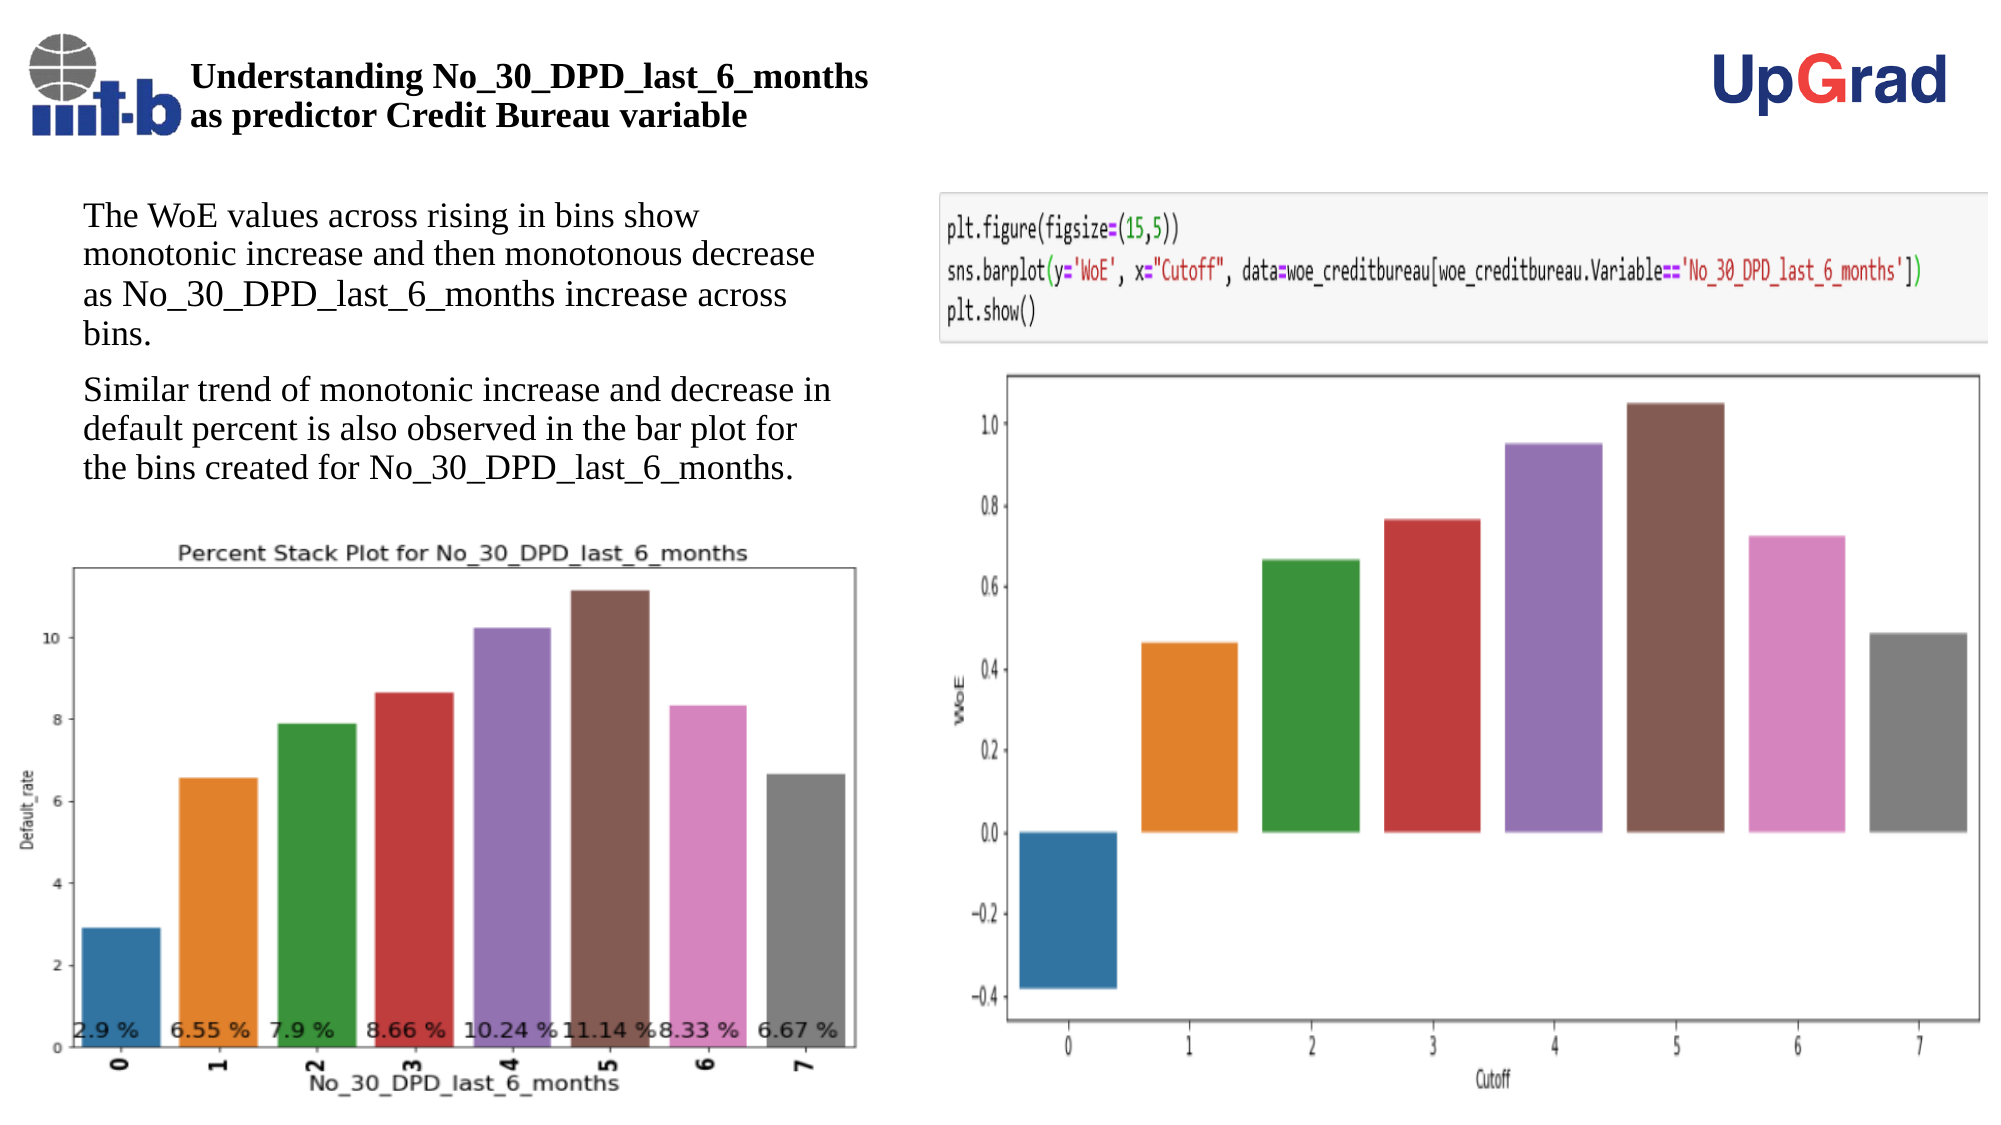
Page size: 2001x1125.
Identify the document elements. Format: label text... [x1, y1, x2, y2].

picture [0, 29, 208, 163]
picture [936, 192, 1988, 1110]
picture [1825, 53, 1952, 116]
title Understanding No_30_DPD_last_6_months as predictor Credit Bureau variable [175, 48, 1825, 189]
list The WoE values across rising in bins show monotonic increase and then monotonous decrease as No_30_DPD_last_6_months increase across bins. Similar trend of monotonic increase and decrease in default percent is also observed in the bar plot for the bins created for No_30_DPD_last_6_months. [68, 188, 849, 531]
picture [0, 531, 879, 1112]
